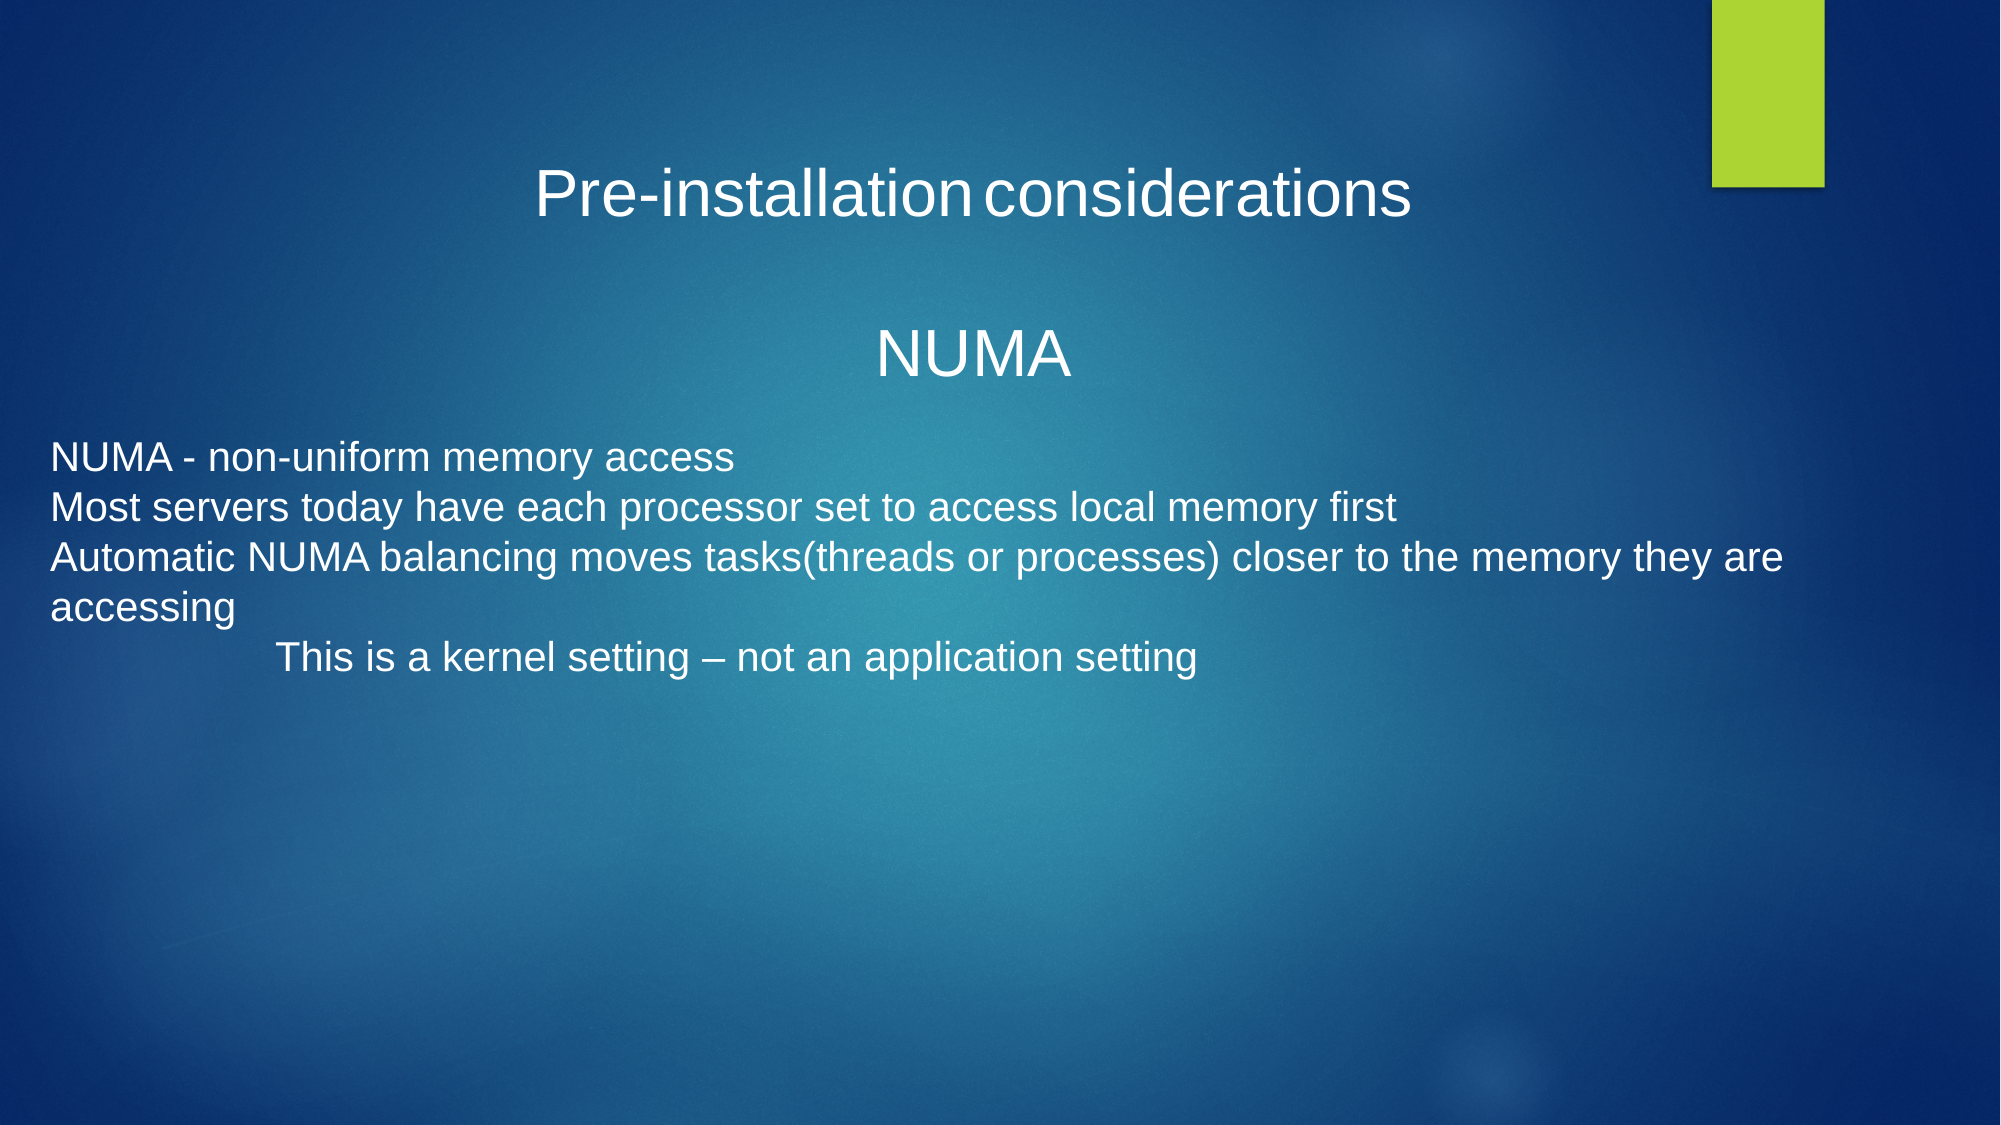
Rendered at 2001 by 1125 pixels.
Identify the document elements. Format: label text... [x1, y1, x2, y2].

text_box Pre-installation considerations NUMA [500, 142, 1448, 397]
picture [0, 0, 2001, 1125]
text_box NUMA - non-uniform memory access Most servers today have each processor set to access local memory first Automatic NUMA balancing moves tasks(threads or processes) closer to the memory they are accessing This is a kernel setting – not an application setting [35, 422, 1945, 687]
